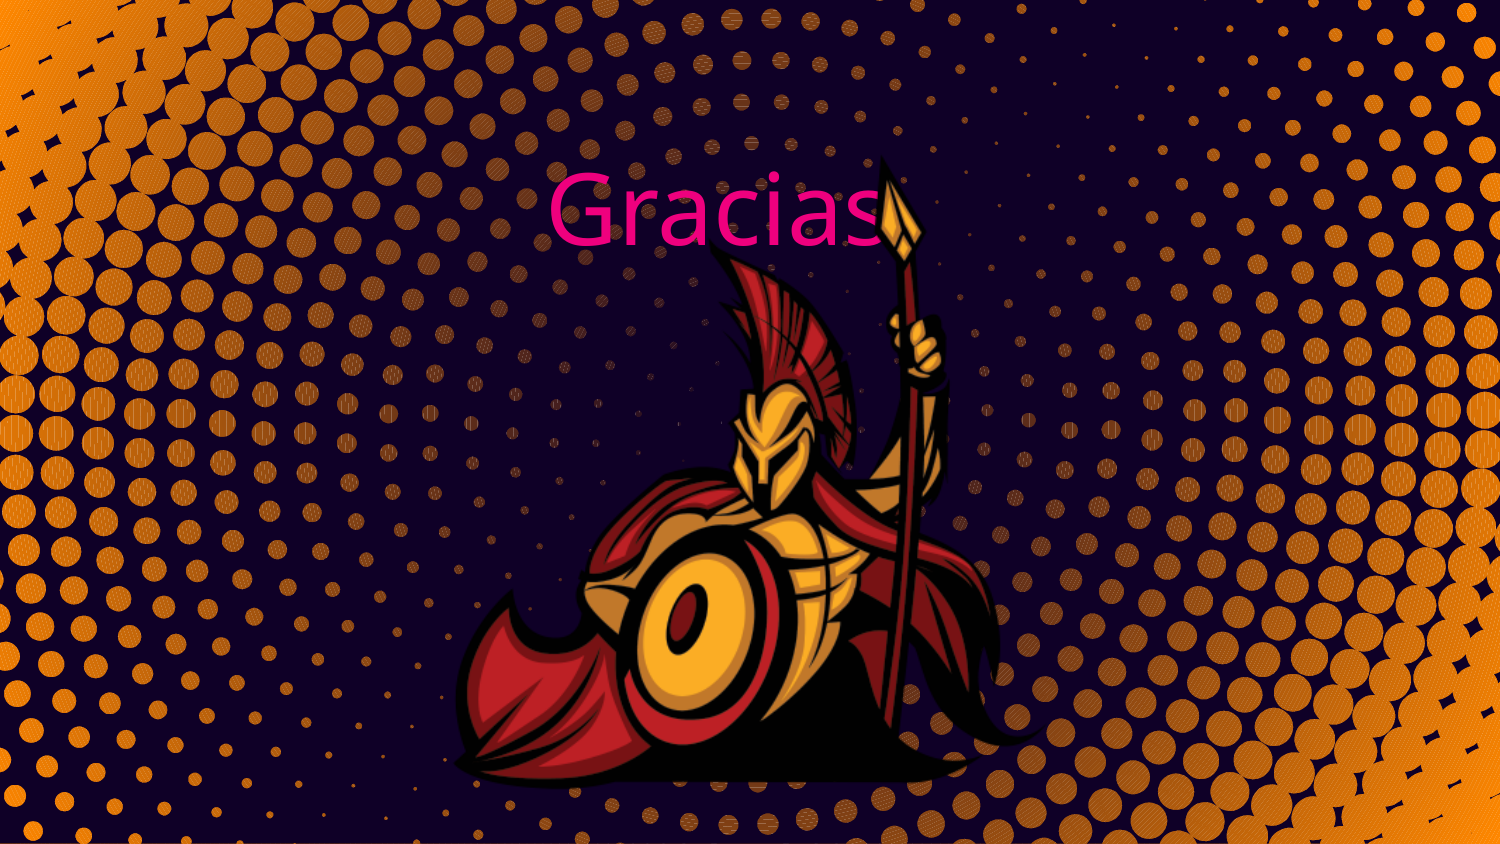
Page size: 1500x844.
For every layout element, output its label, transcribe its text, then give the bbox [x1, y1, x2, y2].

picture [327, 50, 1173, 844]
title Gracias [255, 74, 322, 266]
title Gracias [1176, 74, 1182, 266]
